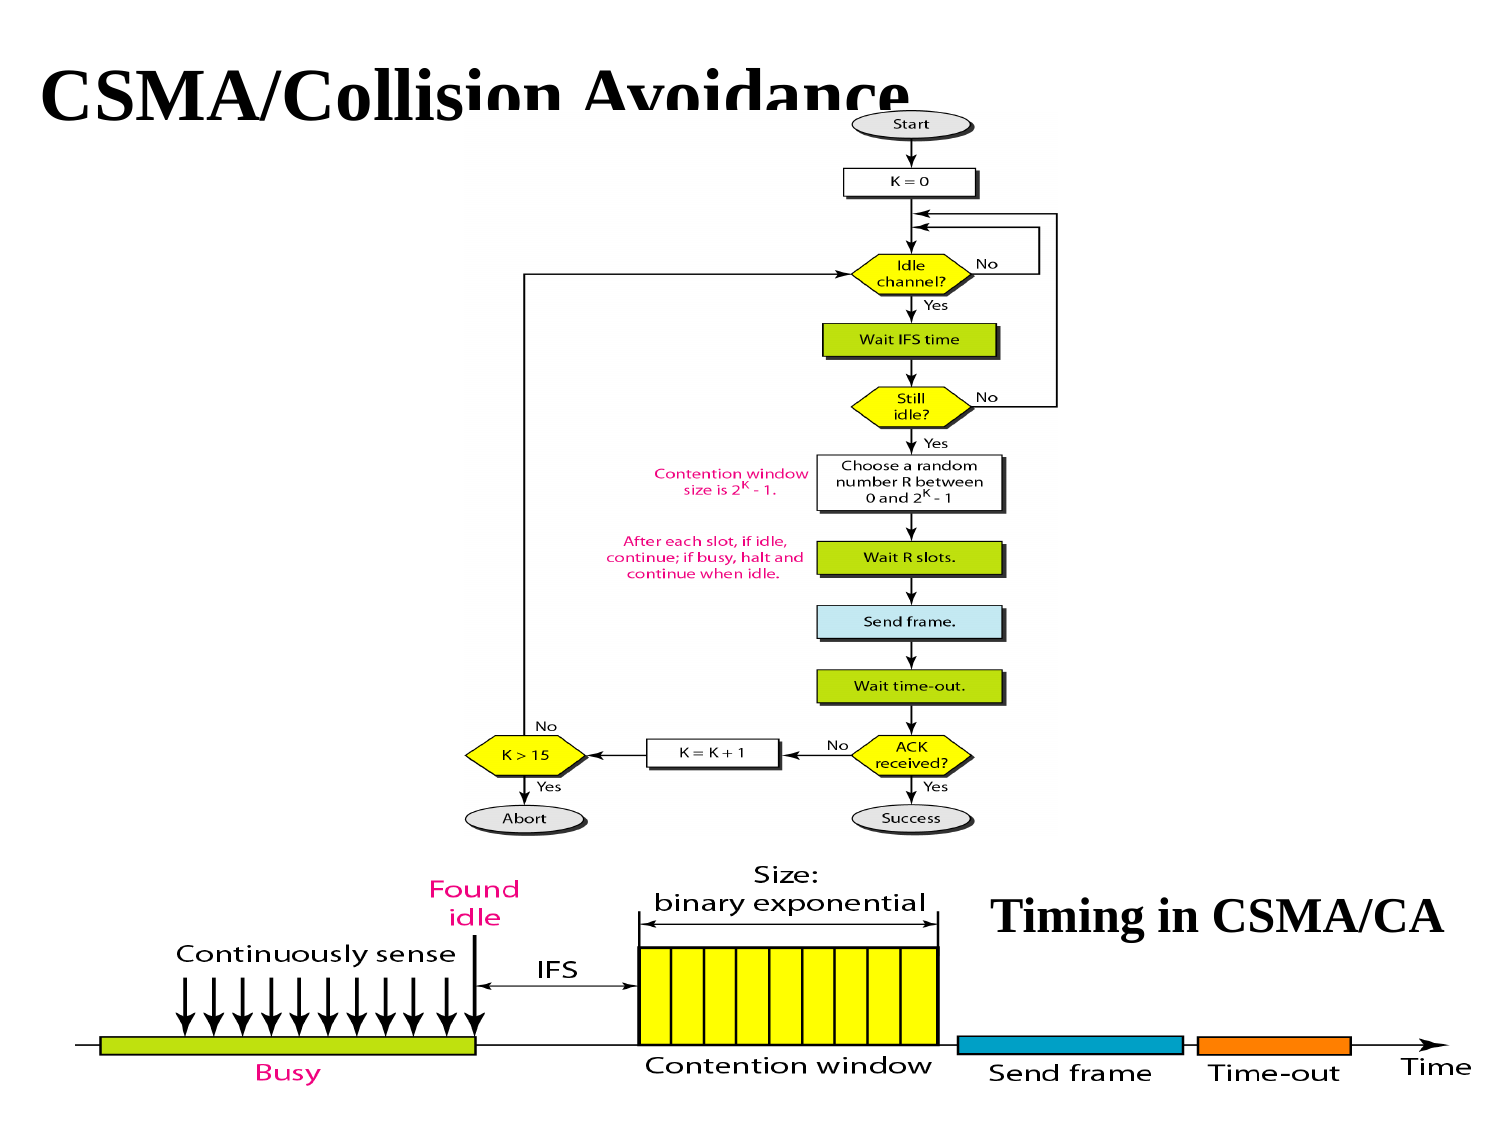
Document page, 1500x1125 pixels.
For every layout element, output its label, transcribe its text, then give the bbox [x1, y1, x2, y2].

text_box CSMA/Collision Avoidance [24, 37, 1275, 143]
picture [74, 862, 1472, 1088]
picture [464, 110, 1058, 836]
